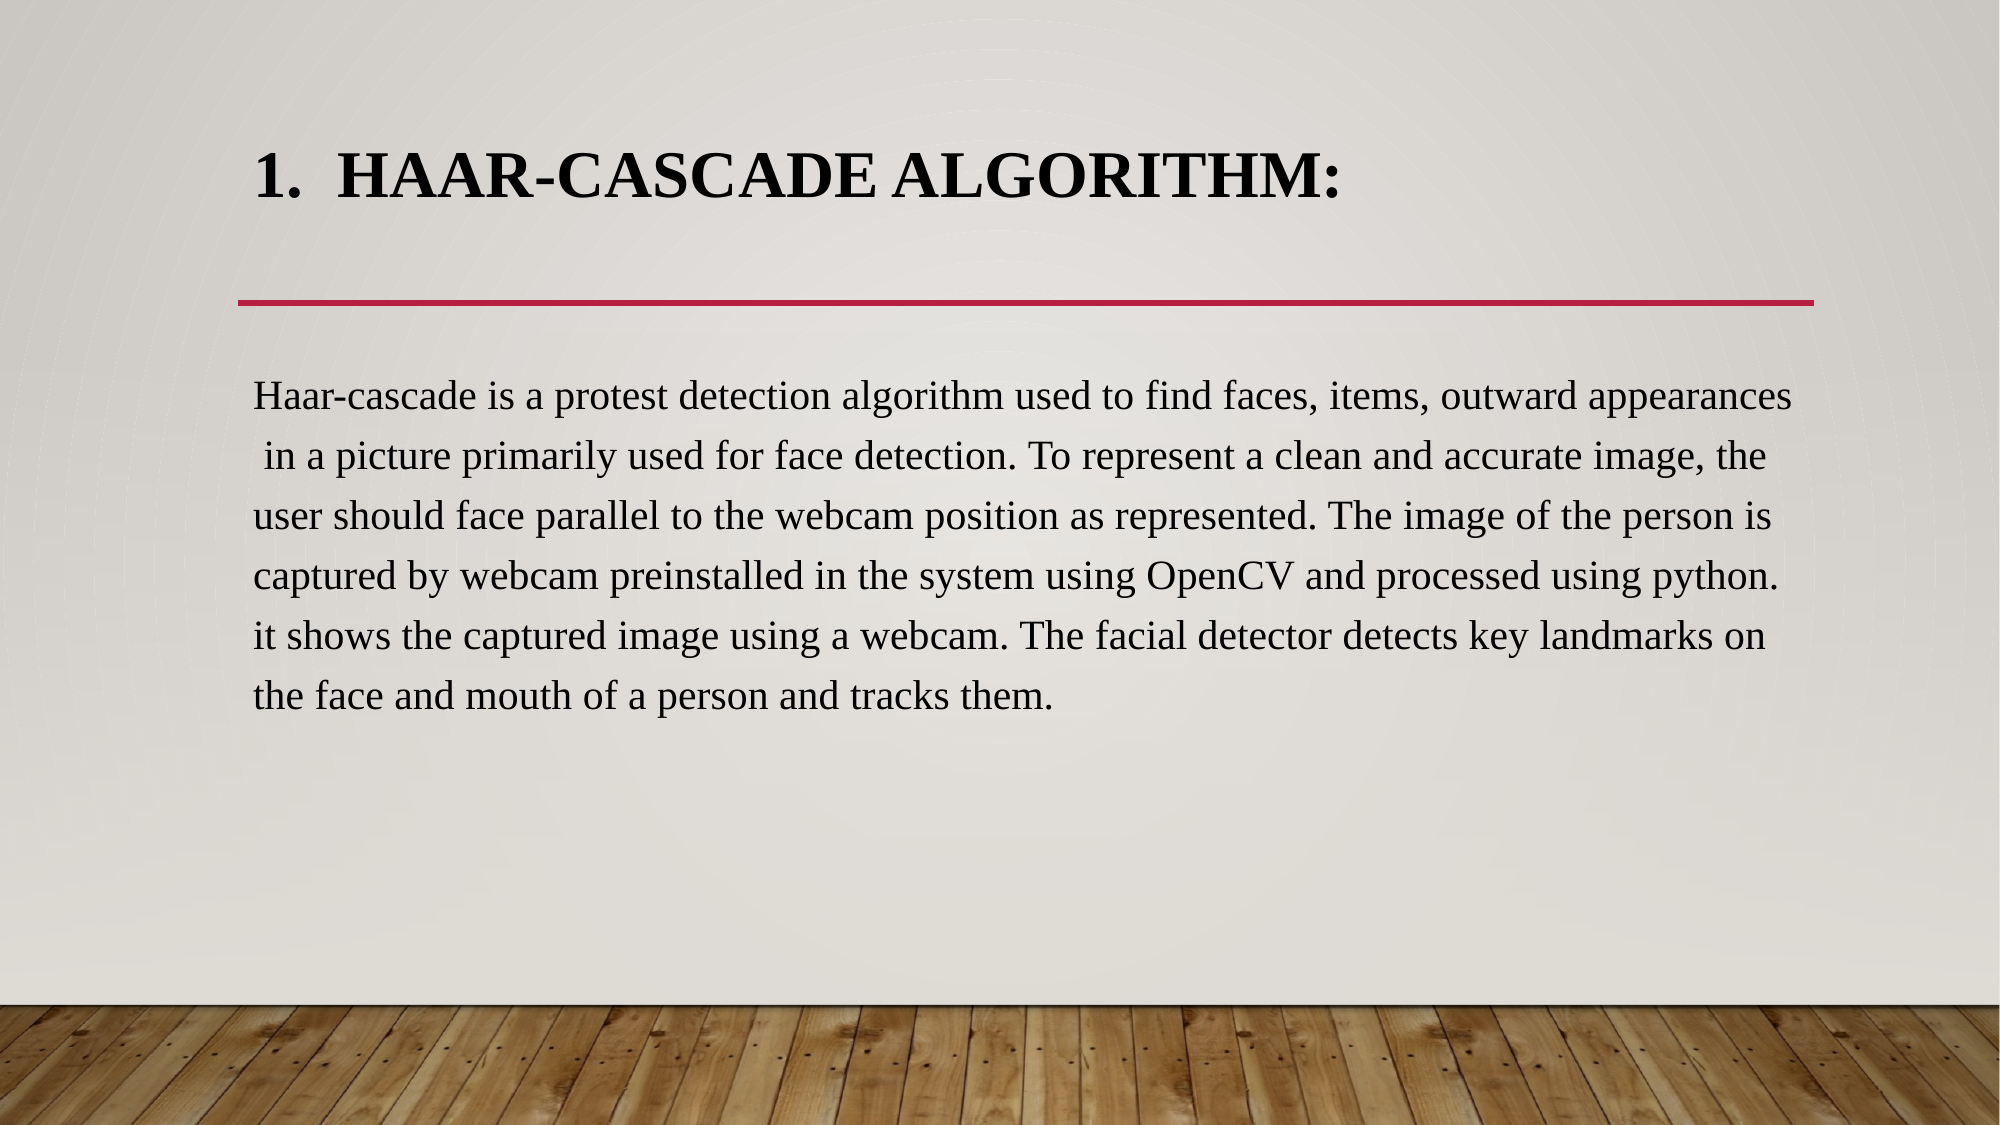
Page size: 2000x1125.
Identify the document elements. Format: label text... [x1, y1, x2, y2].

title HAAR-CASCADE ALGORITHM: [238, 131, 1813, 305]
list Haar-cascade is a protest detection algorithm used to find faces, items, outward appearances in a picture primarily used for face detection. To represent a clean and accurate image, the user should face parallel to the webcam position as represented. The image of the person is captured by webcam preinstalled in the system using OpenCV and processed using python. it shows the captured image using a webcam. The facial detector detects key landmarks on the face and mouth of a person and tracks them. [238, 349, 1813, 916]
picture [0, 1005, 2000, 1125]
